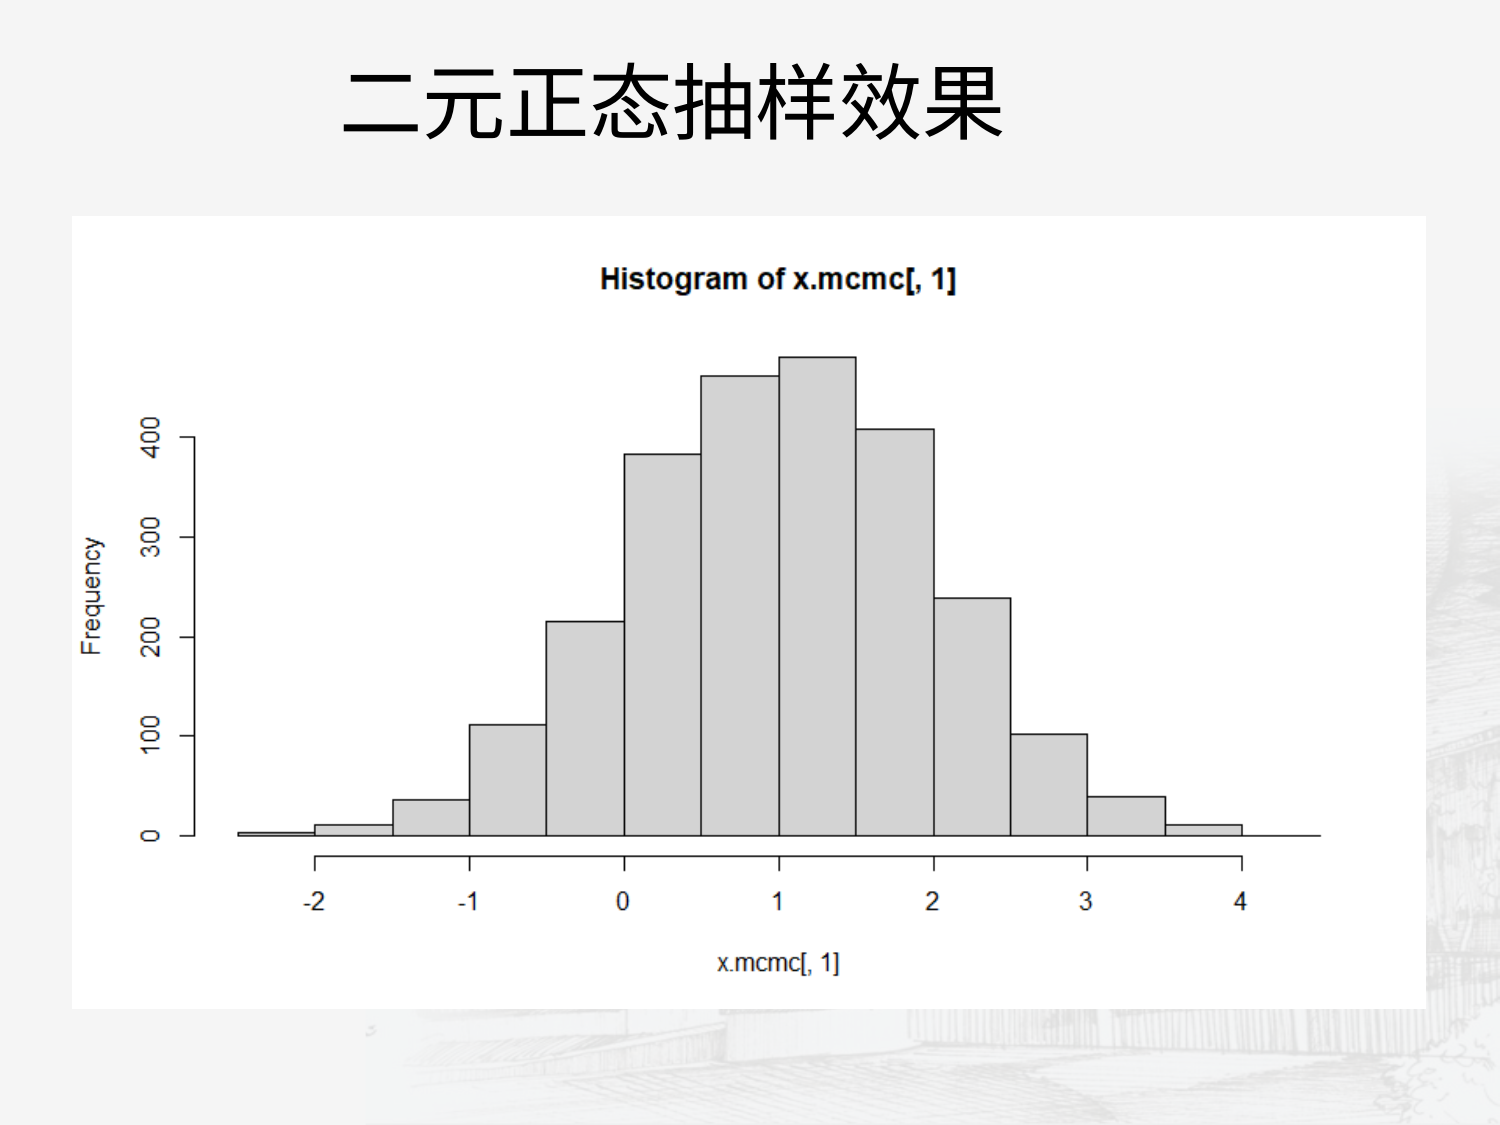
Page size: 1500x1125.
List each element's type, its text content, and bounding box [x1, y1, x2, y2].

picture [72, 216, 1426, 1009]
text_box 二元正态抽样效果 [42, 42, 1411, 158]
